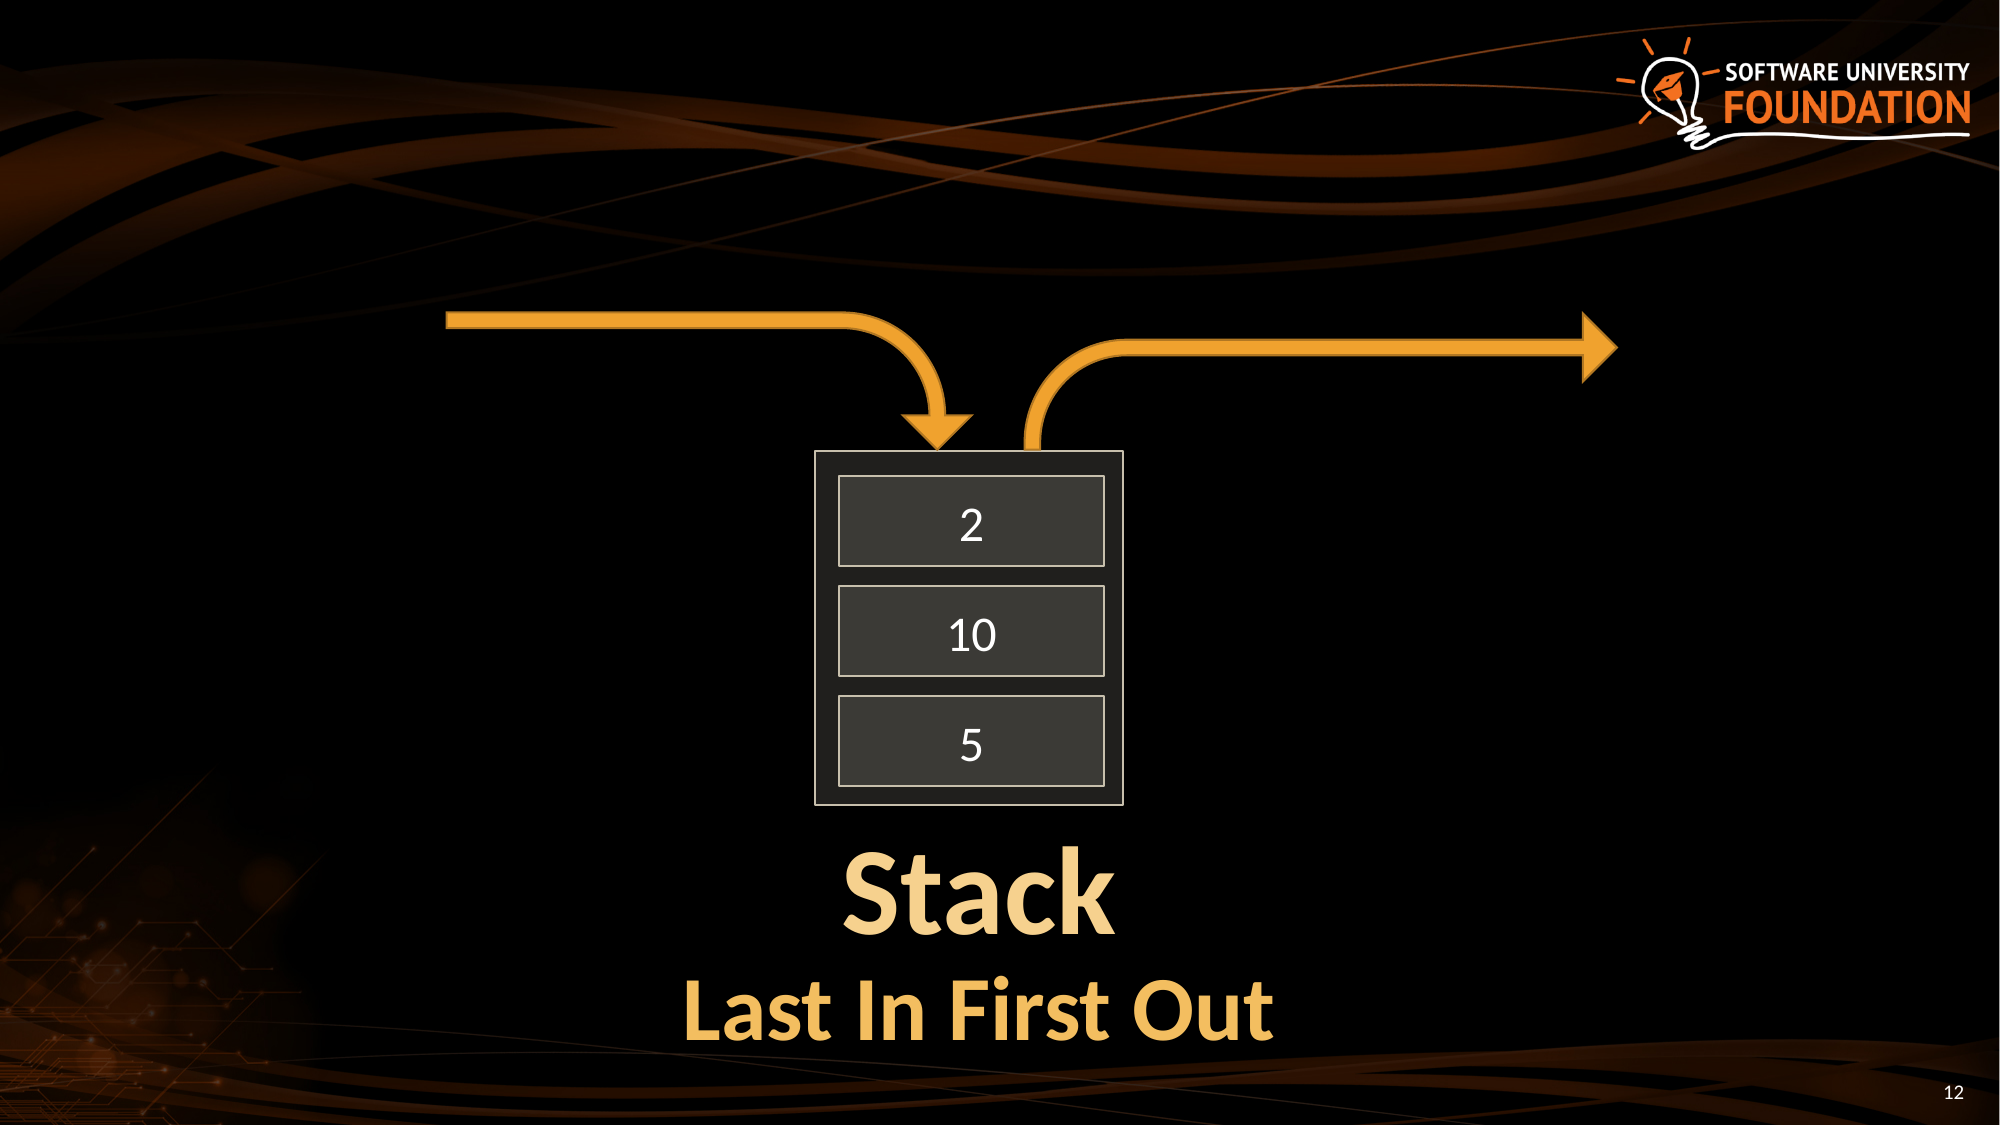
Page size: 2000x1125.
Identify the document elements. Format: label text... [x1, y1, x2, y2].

text_box 2 [839, 476, 1104, 567]
text_box 5 [839, 696, 1104, 787]
slide_number 12 [1899, 1074, 1971, 1108]
picture [0, 0, 2000, 1125]
text_box [815, 450, 1124, 805]
text_box 10 [839, 586, 1104, 677]
title Stack Last In First Out [24, 787, 1934, 1100]
text_box [1023, 310, 1619, 451]
text_box [445, 311, 975, 452]
